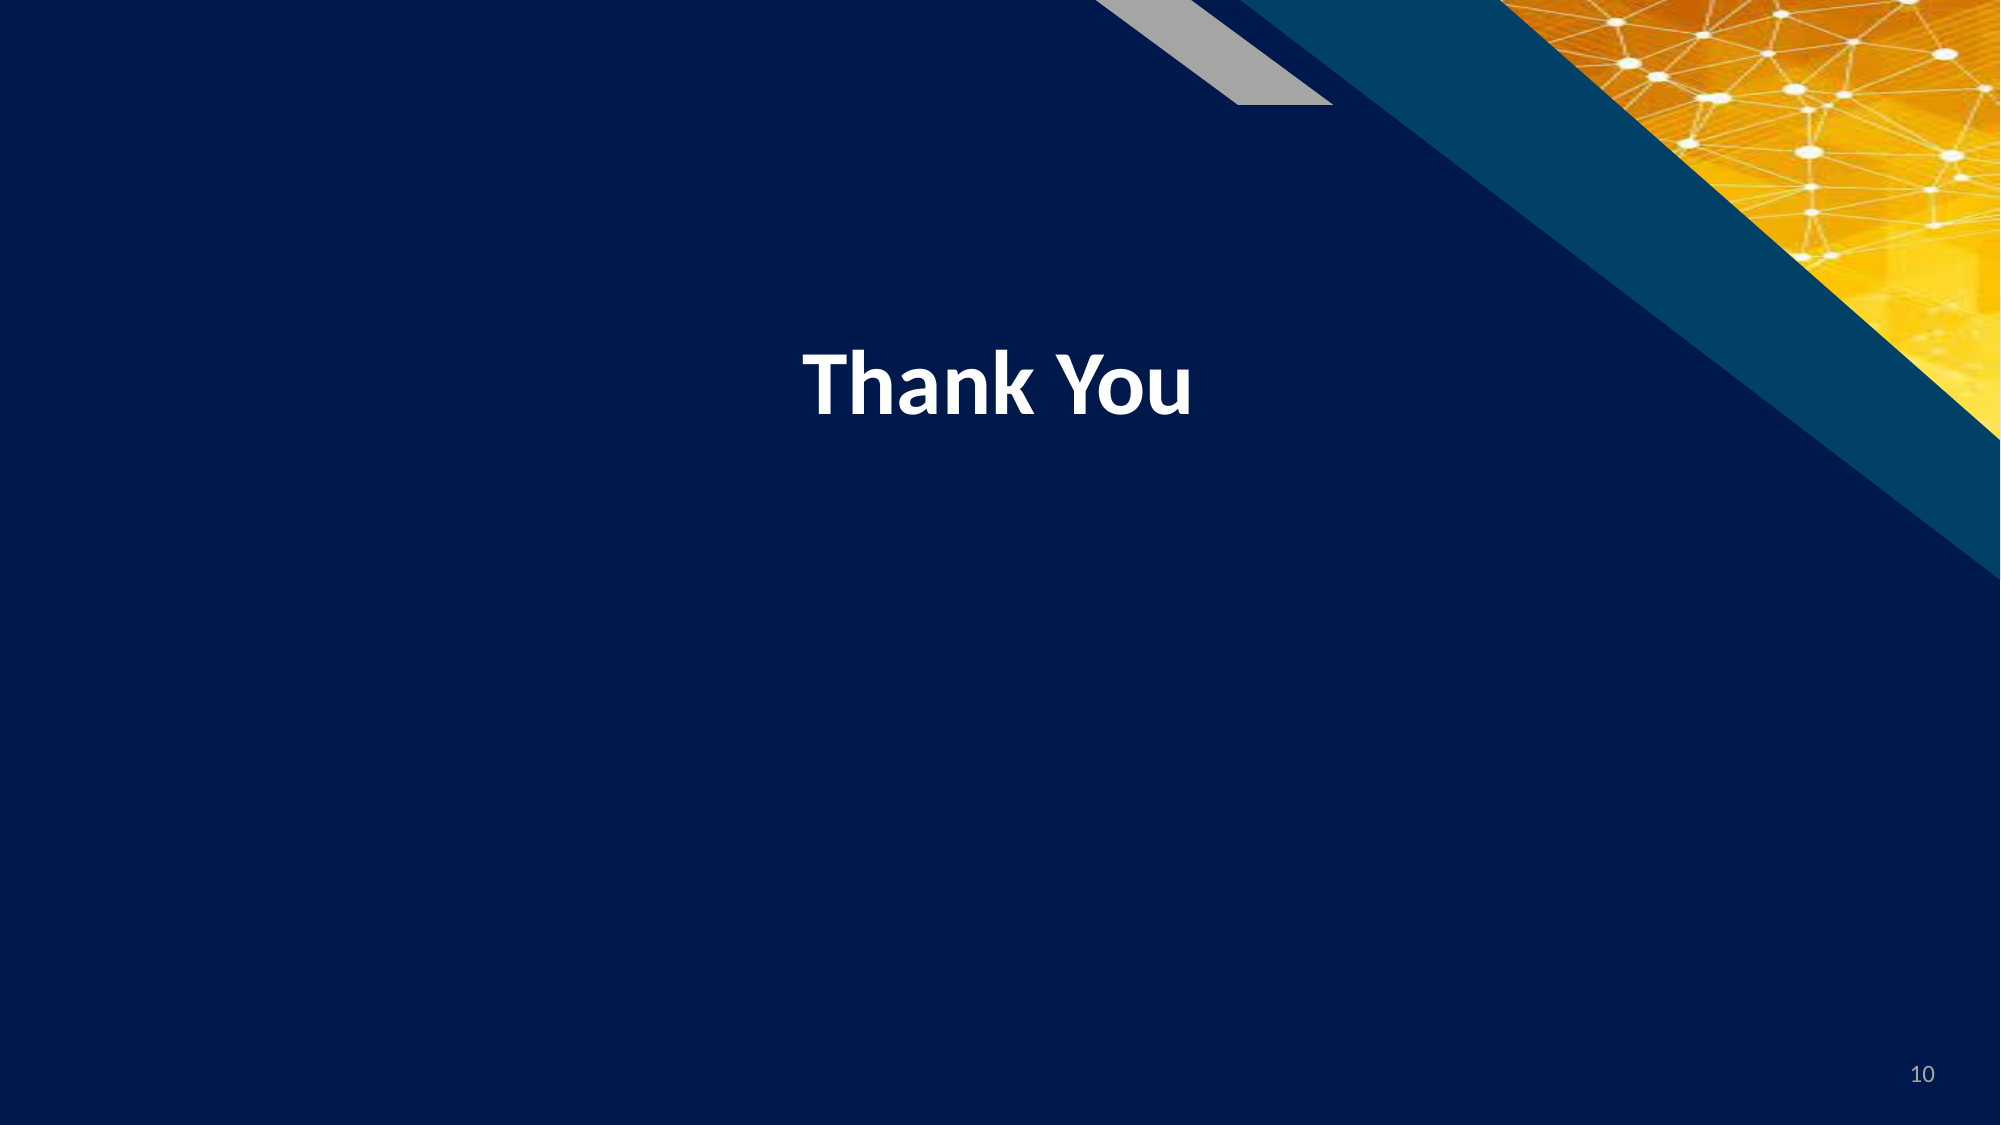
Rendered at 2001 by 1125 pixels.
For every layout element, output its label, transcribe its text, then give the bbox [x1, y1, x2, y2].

slide_number 10 [1828, 1042, 1950, 1103]
title Thank You [787, 246, 1254, 435]
picture [1529, 0, 1970, 470]
